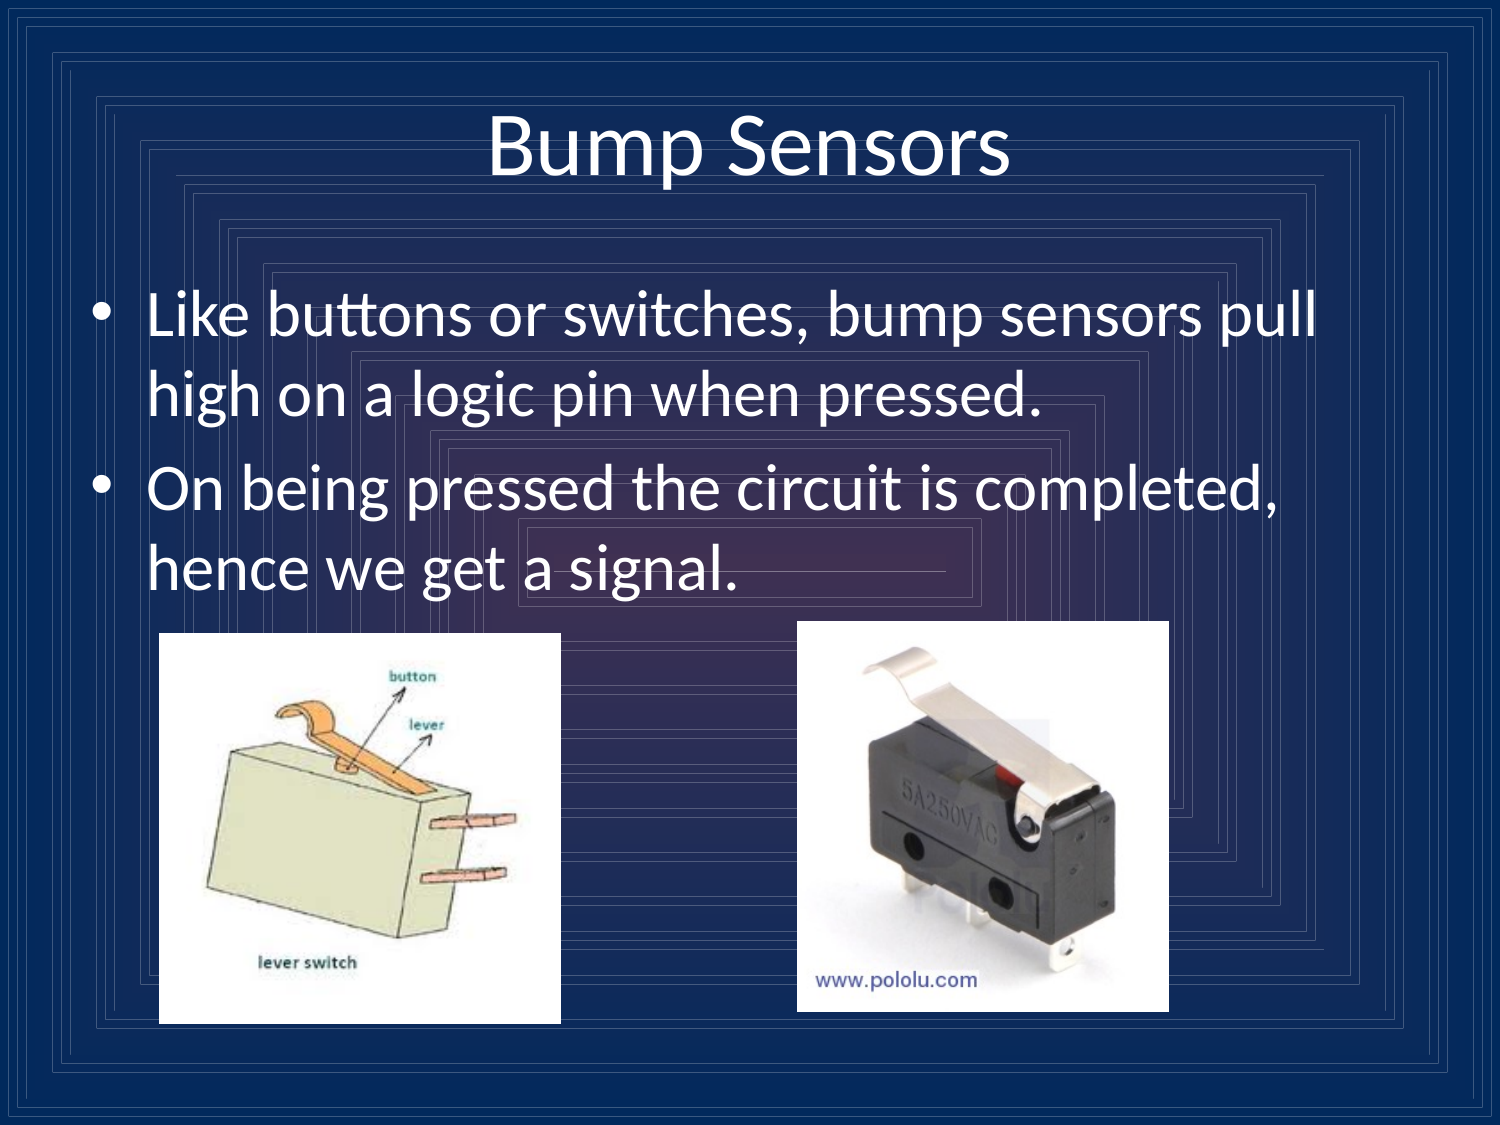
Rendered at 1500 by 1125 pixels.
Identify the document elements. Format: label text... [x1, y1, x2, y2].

title Bump Sensors [75, 45, 1425, 233]
picture [159, 633, 562, 1024]
list Like buttons or switches, bump sensors pull high on a logic pin when pressed. On being pressed the circuit is completed, hence we get a signal. [75, 262, 1425, 1005]
picture [796, 621, 1169, 1012]
